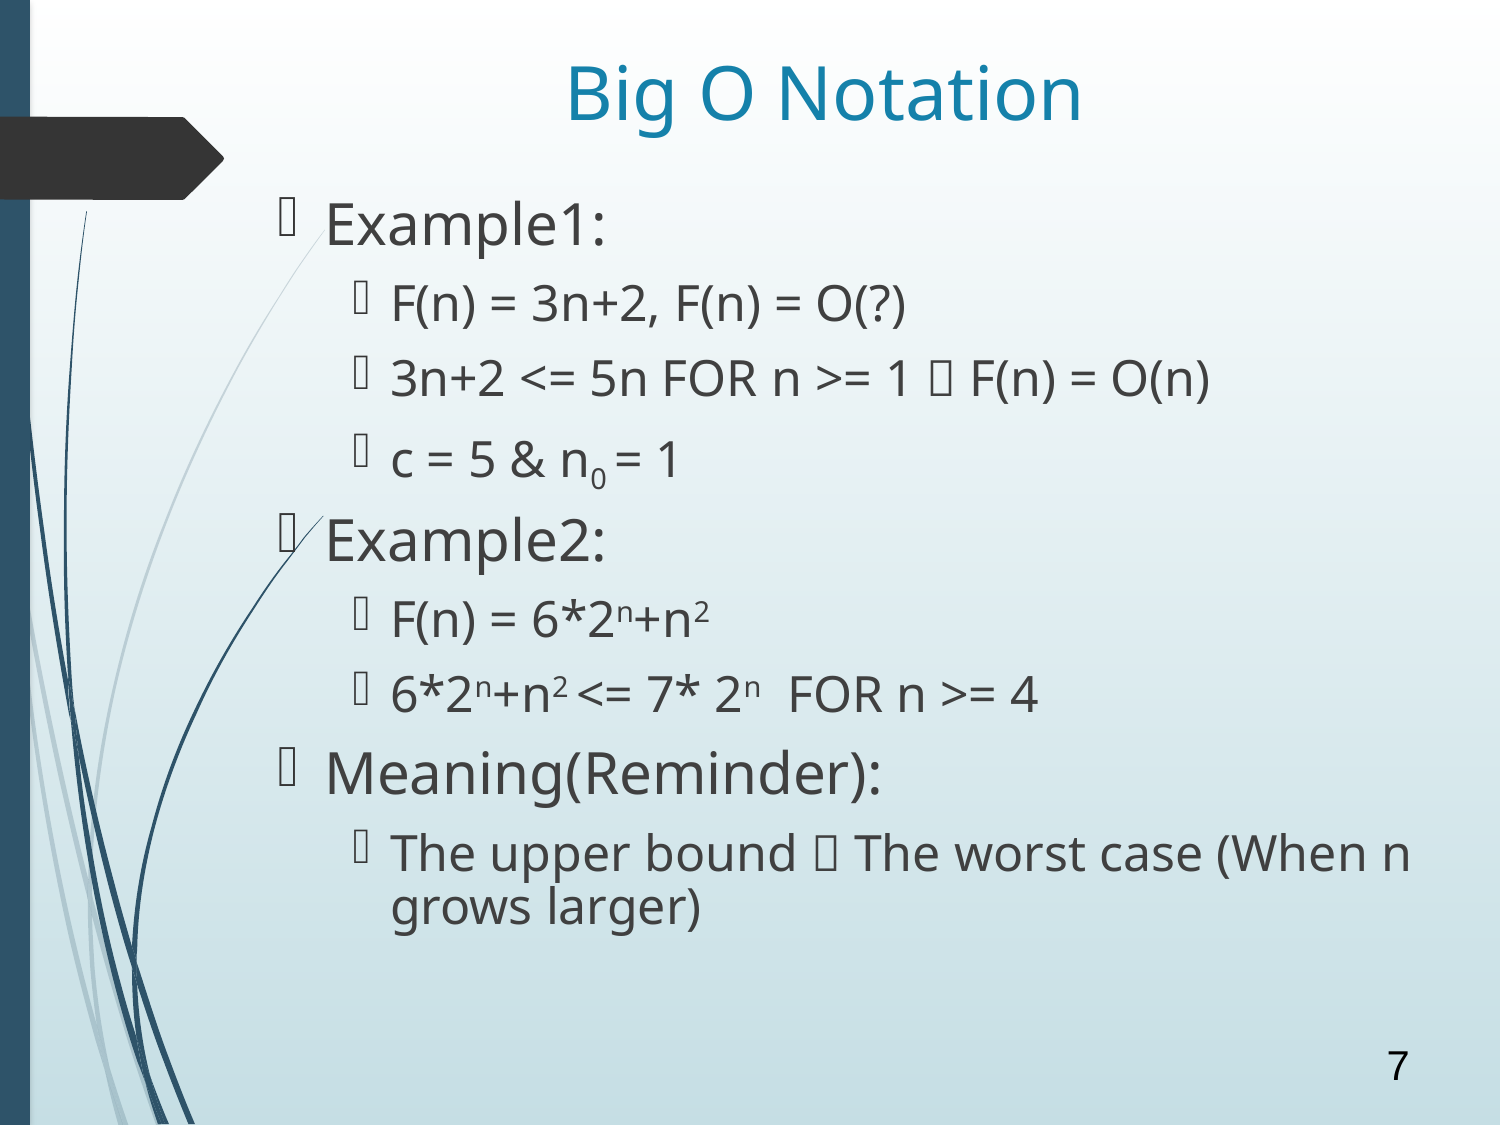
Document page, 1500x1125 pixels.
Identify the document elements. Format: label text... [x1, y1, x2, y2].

slide_number 7 [1074, 1024, 1425, 1103]
list Example1: F(n) = 3n+2, F(n) = O(?) 3n+2 <= 5n FOR n >= 1  F(n) = O(n) c = 5 & n0 = 1 Example2: F(n) = 6*2n+n2 6*2n+n2 <= 7* 2n FOR n >= 4 Meaning(Reminder): The upper bound  The worst case (When n grows larger) [187, 187, 1500, 1013]
title Big O Notation [212, 37, 1438, 187]
